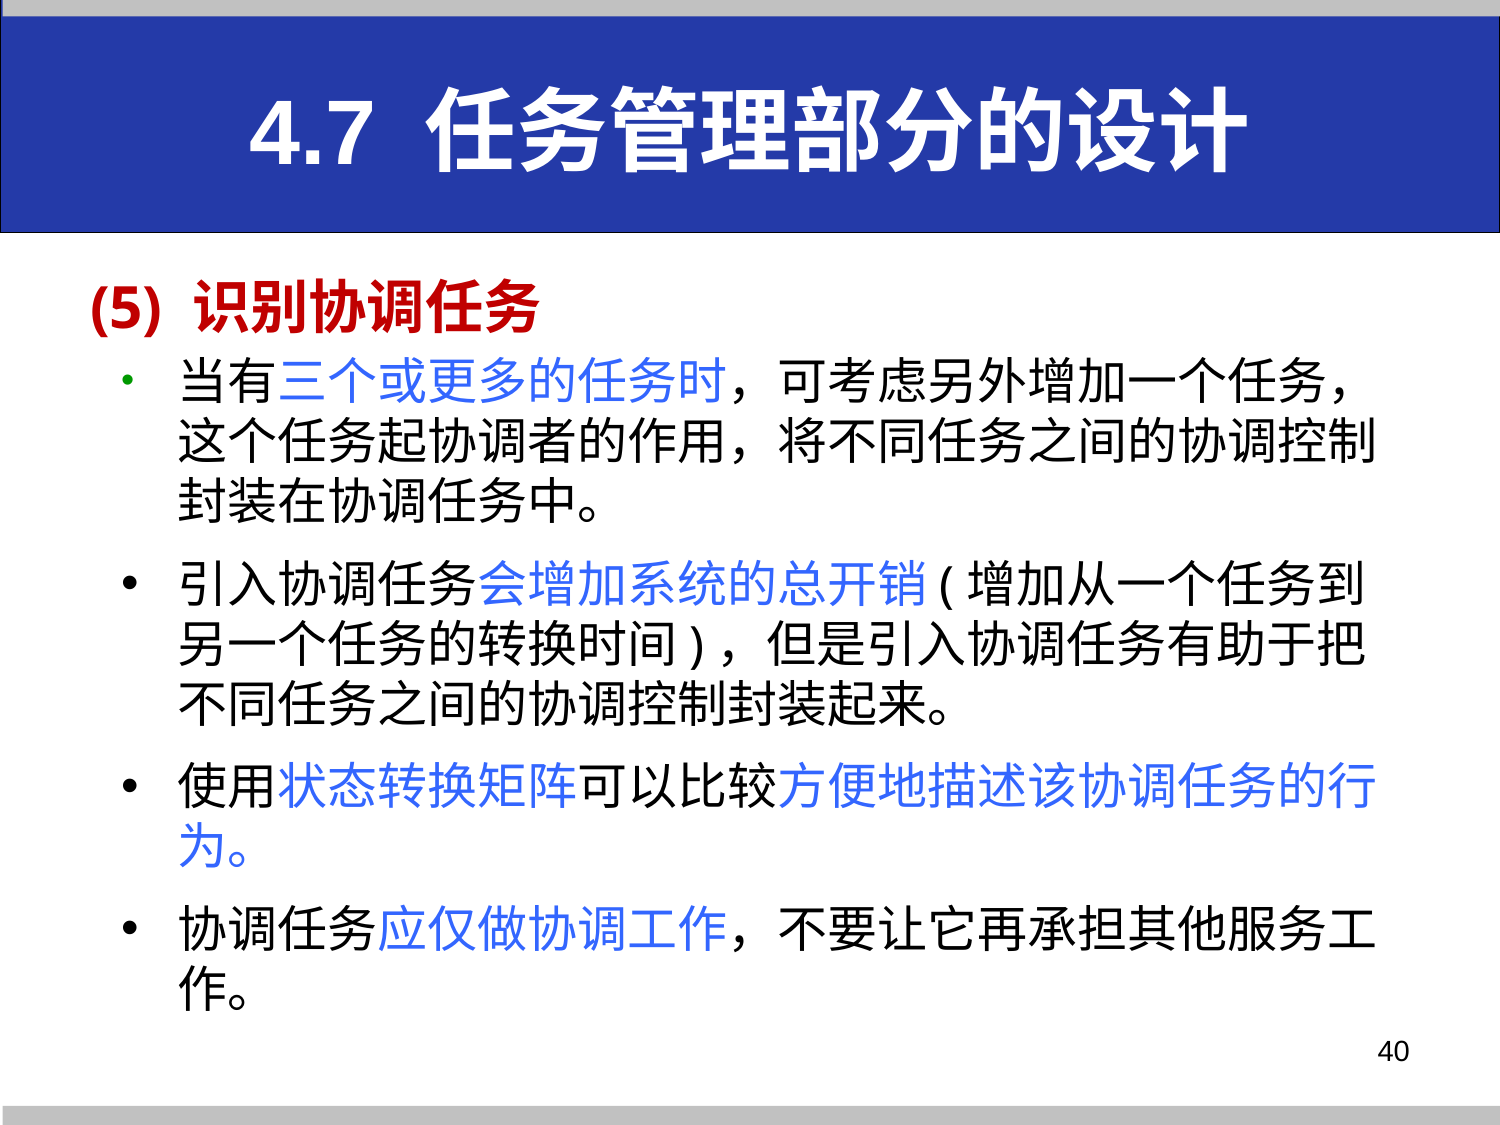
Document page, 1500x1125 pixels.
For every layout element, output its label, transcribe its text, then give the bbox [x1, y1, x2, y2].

list (5) 识别协调任务 当有三个或更多的任务时，可考虑另外增加一个任务，这个任务起协调者的作用，将不同任务之间的协调控制封装在协调任务中。 引入协调任务会增加系统的总开销(增加从一个任务到另一个任务的转换时间)，但是引入协调任务有助于把不同任务之间的协调控制封装起来。 使用状态转换矩阵可以比较方便地描述该协调任务的行为。 协调任务应仅做协调工作，不要让它再承担其他服务工作。 [74, 262, 1426, 1032]
title 4.7 任务管理部分的设计 [74, 34, 1426, 223]
slide_number 40 [1074, 1024, 1426, 1103]
